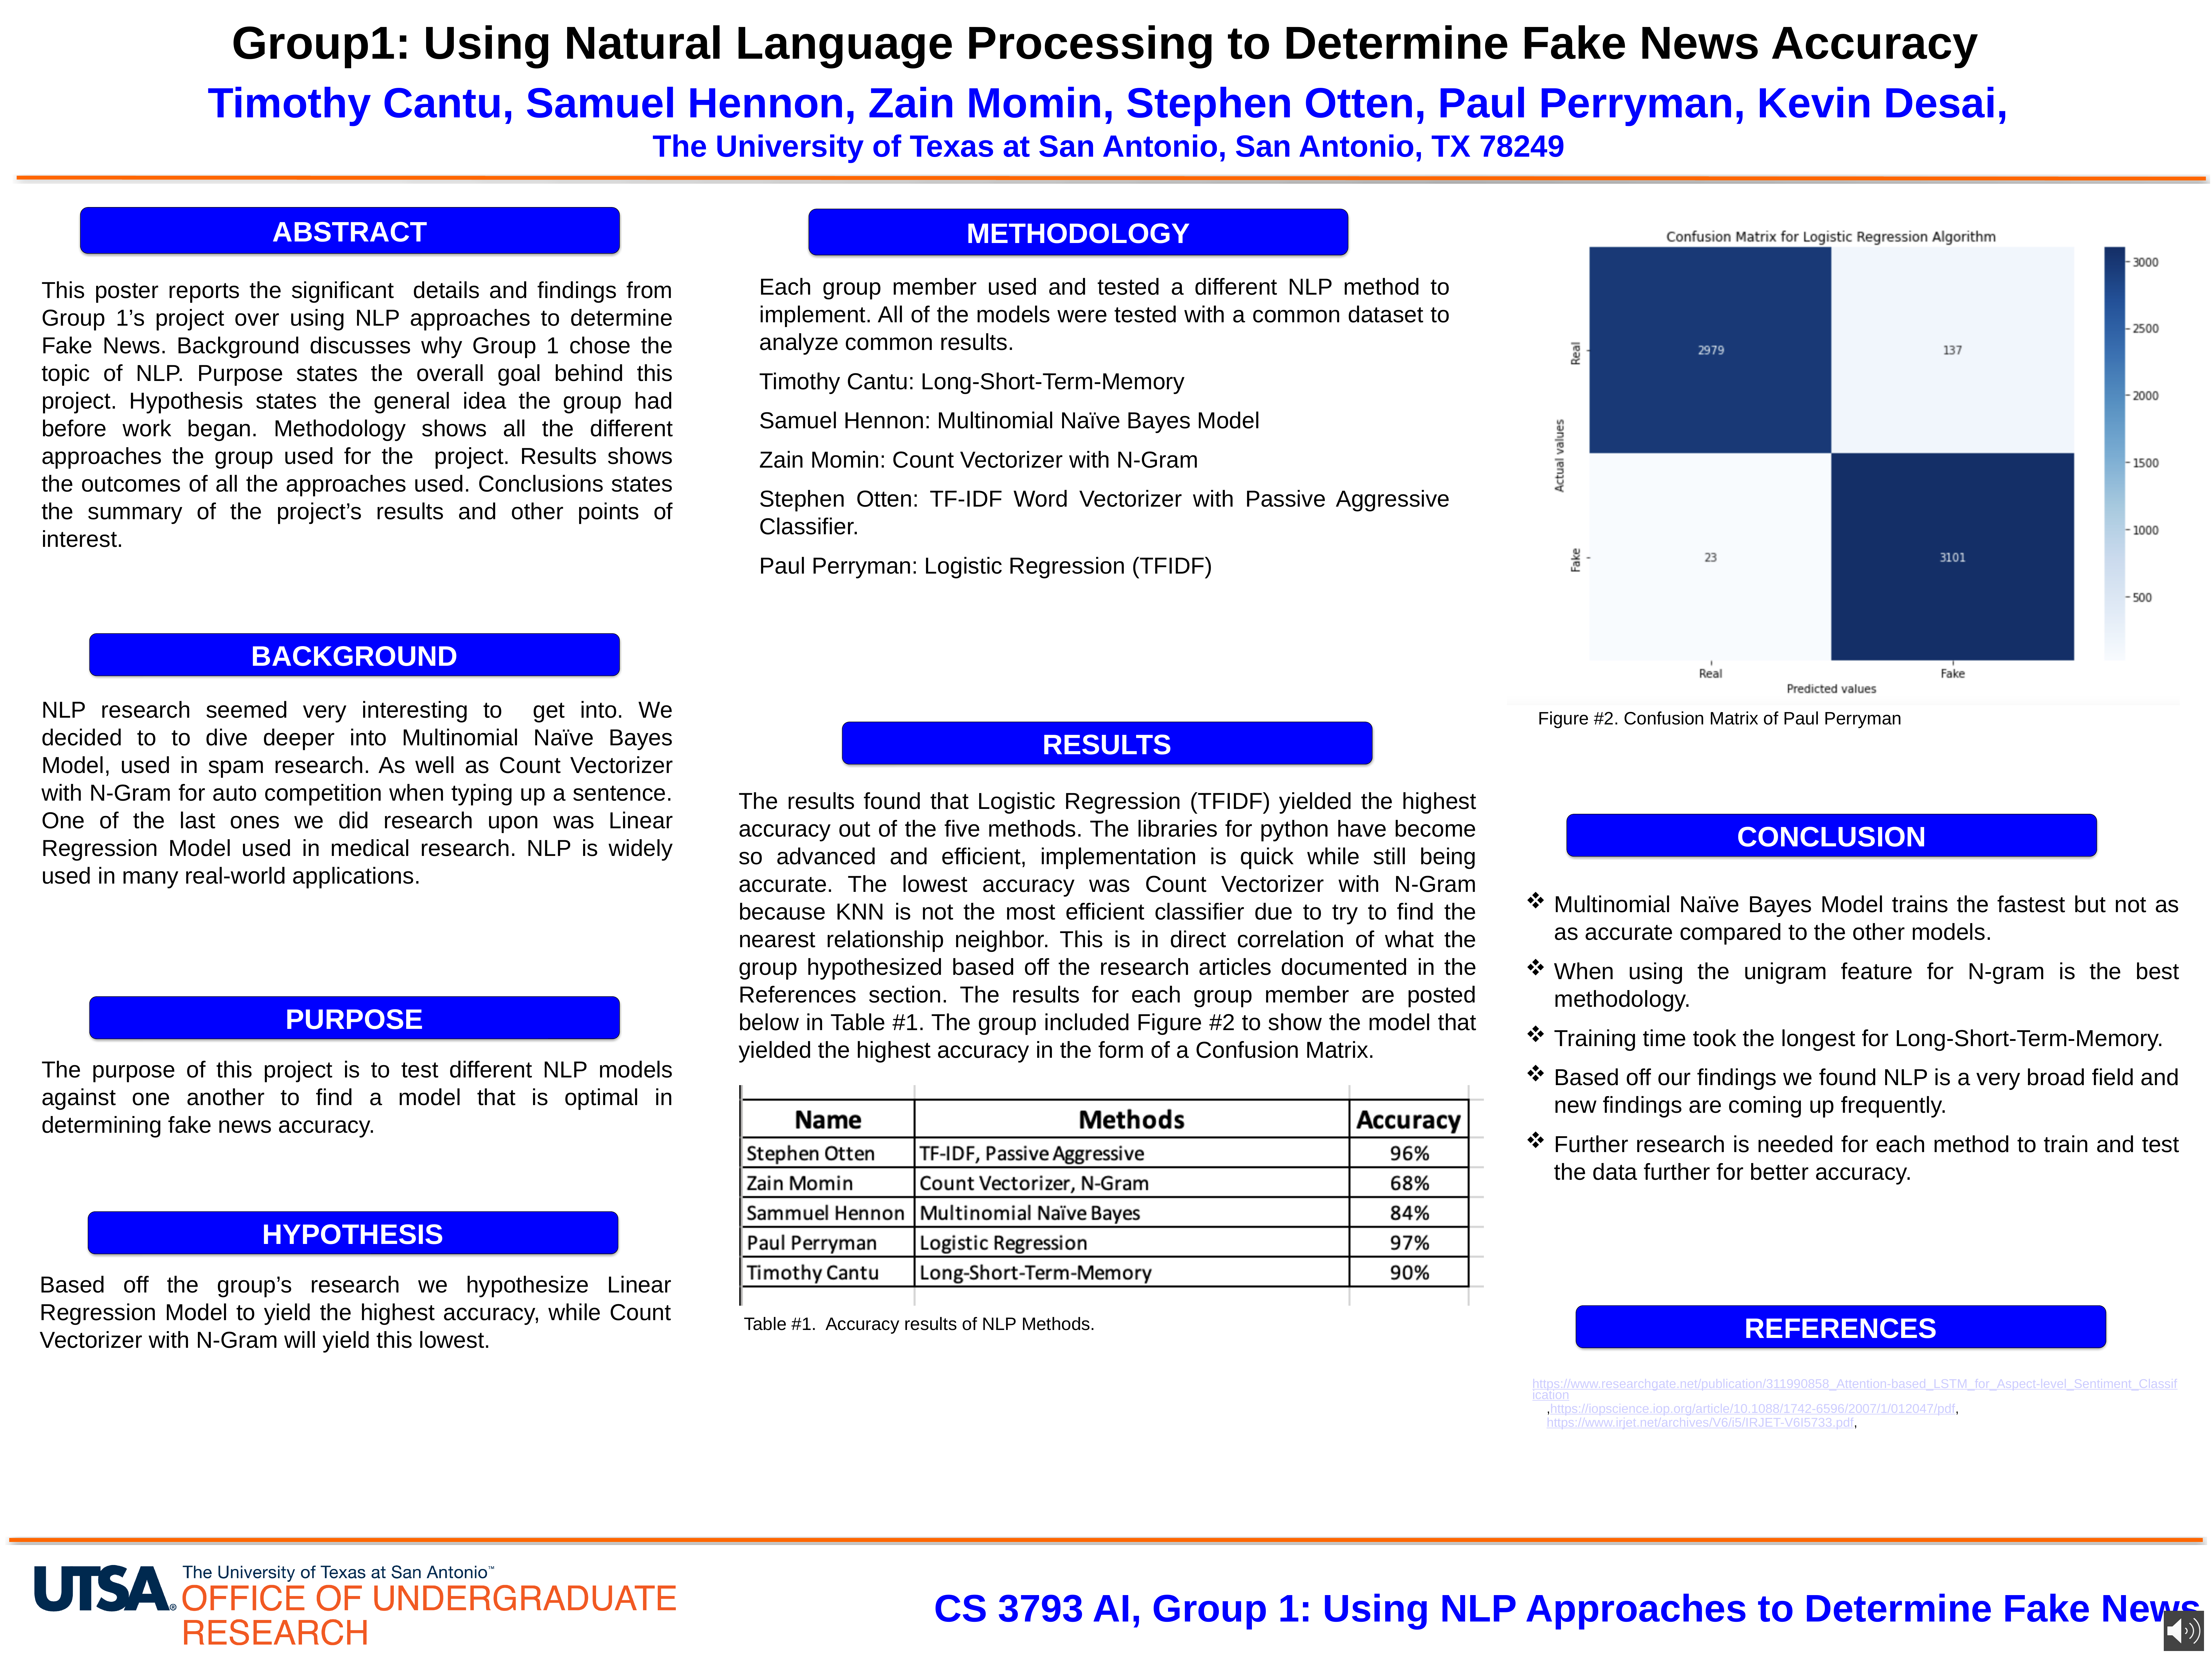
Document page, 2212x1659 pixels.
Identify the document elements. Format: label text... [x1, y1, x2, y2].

text_box CONCLUSION [1567, 814, 2097, 857]
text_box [17, 177, 2206, 179]
picture [34, 1565, 676, 1645]
text_box Figure #2. Confusion Matrix of Paul Perryman [1534, 707, 2115, 731]
text_box This poster reports the significant details and findings from Group 1’s project over using NLP approaches to determine Fake News. Background discusses why Group 1 chose the topic of NLP. Purpose states the overall goal behind this project. Hypothesis states the general idea the group had before work began. Methodology shows all the different approaches the group used for the project. Results shows the outcomes of all the approaches used. Conclusions states the summary of the project’s results and other points of interest. [32, 273, 683, 554]
text_box BACKGROUND [89, 633, 620, 676]
text_box NLP research seemed very interesting to get into. We decided to to dive deeper into Multinomial Naïve Bayes Model, used in spam research. As well as Count Vectorizer with N-Gram for auto competition when typing up a sentence. One of the last ones we did research upon was Linear Regression Model used in medical research. NLP is widely used in many real-world applications. [32, 692, 683, 891]
text_box RESULTS [842, 722, 1373, 765]
text_box The results found that Logistic Regression (TFIDF) yielded the highest accuracy out of the five methods. The libraries for python have become so advanced and efficient, implementation is quick while still being accurate. The lowest accuracy was Count Vectorizer with N-Gram because KNN is not the most efficient classifier due to try to find the nearest relationship neighbor. This is in direct correlation of what the group hypothesized based off the research articles documented in the References section. The results for each group member are posted below in Table #1. The group included Figure #2 to show the model that yielded the highest accuracy in the form of a Confusion Matrix. [729, 784, 1486, 1065]
picture [1507, 222, 2180, 705]
text_box Multinomial Naïve Bayes Model trains the fastest but not as as accurate compared to the other models. When using the unigram feature for N-gram is the best methodology. Training time took the longest for Long-Short-Term-Memory. Based off our findings we found NLP is a very broad field and new findings are coming up frequently. Further research is needed for each method to train and test the data further for better accuracy. [1516, 887, 2189, 1187]
text_box PURPOSE [89, 996, 620, 1039]
text_box Table #1. Accuracy results of NLP Methods. [739, 1310, 1320, 1336]
text_box METHODOLOGY [809, 209, 1348, 255]
text_box Timothy Cantu, Samuel Hennon, Zain Momin, Stephen Otten, Paul Perryman, Kevin Desai, The University of Texas at San Antonio, San Antonio, TX 78249 [190, 73, 2029, 168]
text_box The purpose of this project is to test different NLP models against one another to find a model that is optimal in determining fake news accuracy. [32, 1052, 683, 1140]
text_box CS 3793 AI, Group 1: Using NLP Approaches to Determine Fake News [710, 1578, 2212, 1635]
text_box Based off the group’s research we hypothesize Linear Regression Model to yield the highest accuracy, while Count Vectorizer with N-Gram will yield this lowest. [30, 1267, 681, 1355]
text_box ABSTRACT [80, 207, 620, 254]
text_box HYPOTHESIS [88, 1211, 618, 1254]
picture [2163, 1610, 2205, 1652]
picture [739, 1085, 1484, 1306]
text_box https://www.researchgate.net/publication/311990858_Attention-based_LSTM_for_Aspect-level_Sentiment_Classification,https://iopscience.iop.org/article/10.1088/1742-6596/2007/1/012047/pdf, https://www.irjet.net/archives/V6/i5/IRJET-V6I5733.pdf, [1521, 1375, 2184, 1429]
text_box REFERENCES [1576, 1305, 2106, 1348]
text_box Each group member used and tested a different NLP method to implement. All of the models were tested with a common dataset to analyze common results. Timothy Cantu: Long-Short-Term-Memory Samuel Hennon: Multinomial Naïve Bayes Model Zain Momin: Count Vectorizer with N-Gram Stephen Otten: TF-IDF Word Vectorizer with Passive Aggressive Classifier. Paul Perryman: Logistic Regression (TFIDF) [727, 269, 1460, 581]
text_box Group1: Using Natural Language Processing to Determine Fake News Accuracy [41, 7, 2171, 73]
